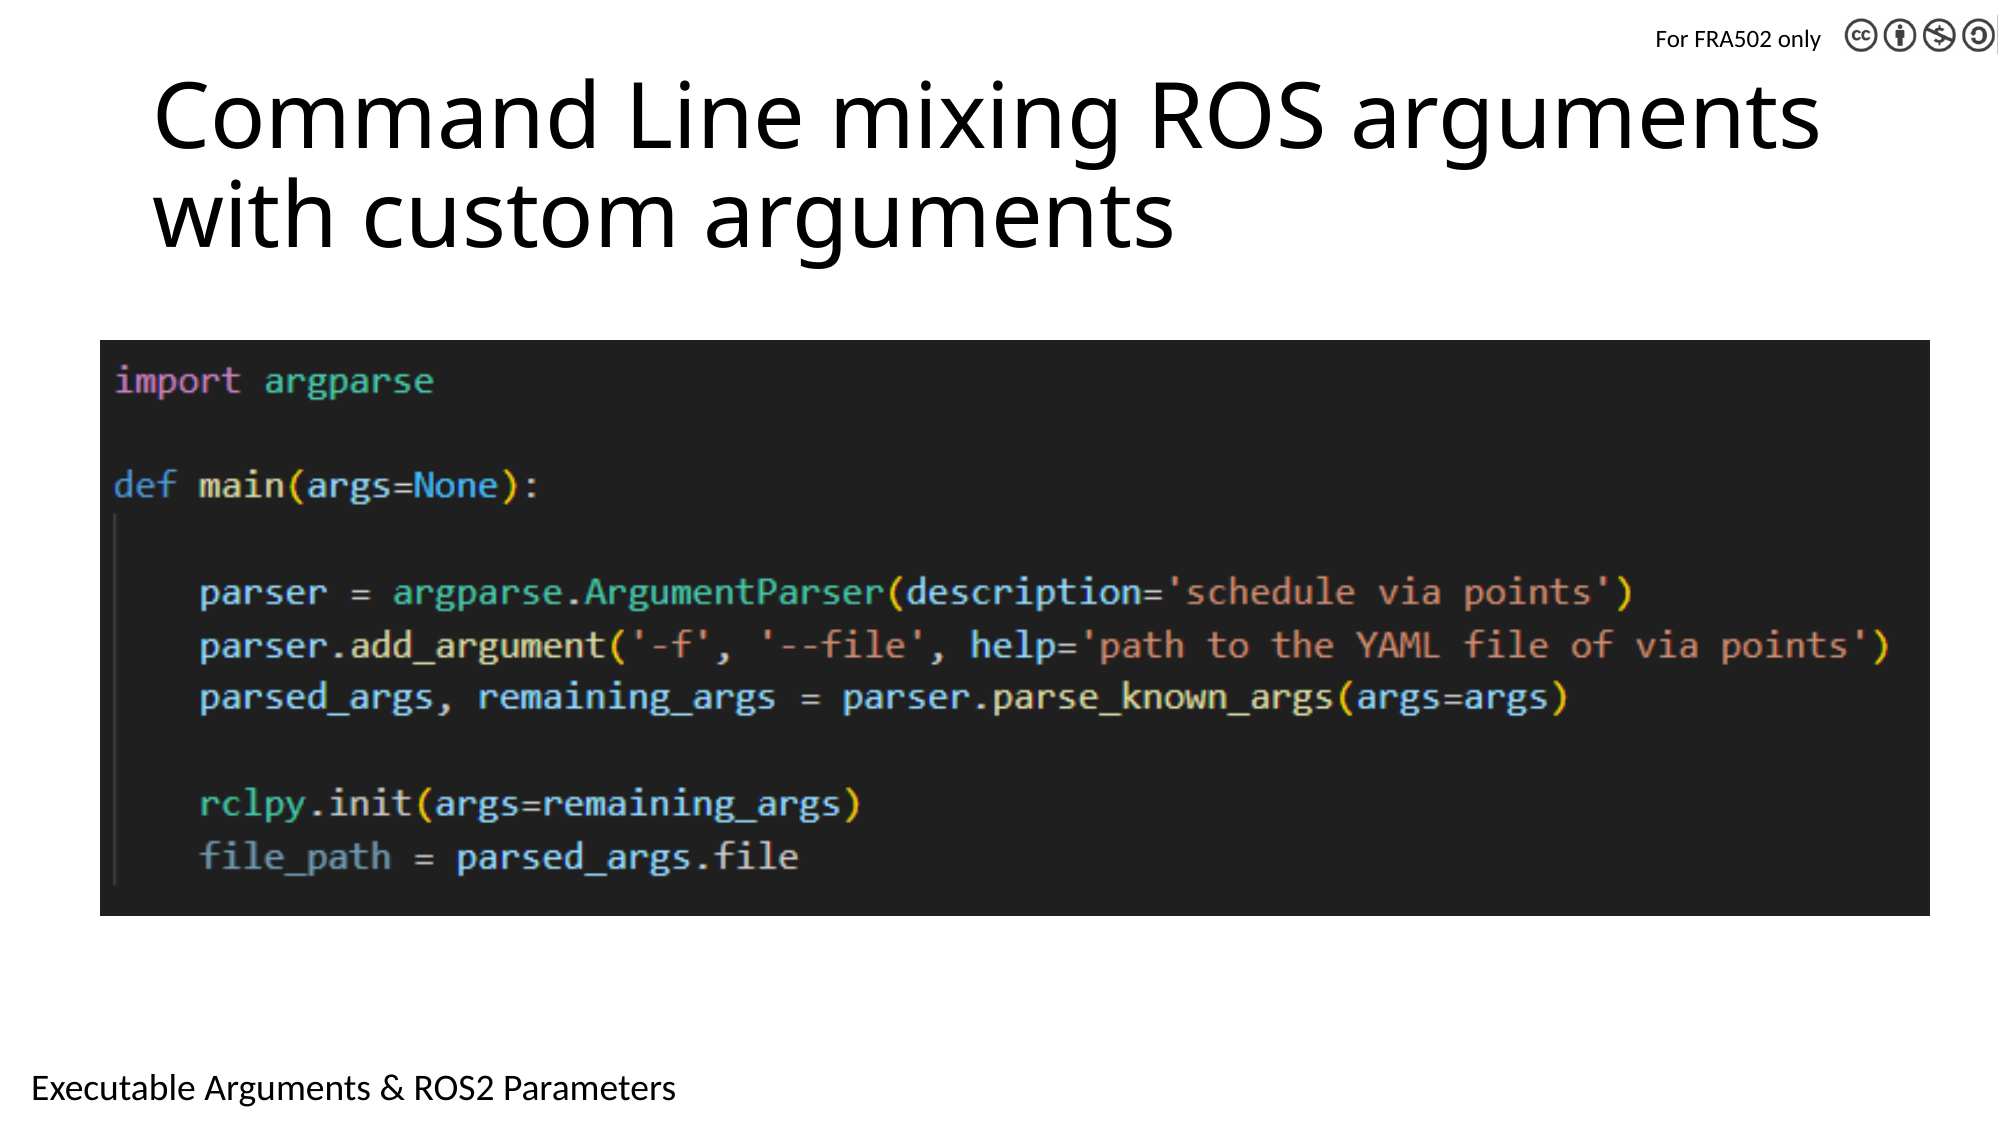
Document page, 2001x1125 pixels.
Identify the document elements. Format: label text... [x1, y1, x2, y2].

picture [100, 340, 1930, 916]
picture [1839, 15, 2001, 54]
text_box For FRA502 only [1640, 15, 1892, 60]
title Command Line mixing ROS arguments with custom arguments [137, 59, 1863, 278]
text_box Executable Arguments & ROS2 Parameters [16, 1055, 727, 1116]
